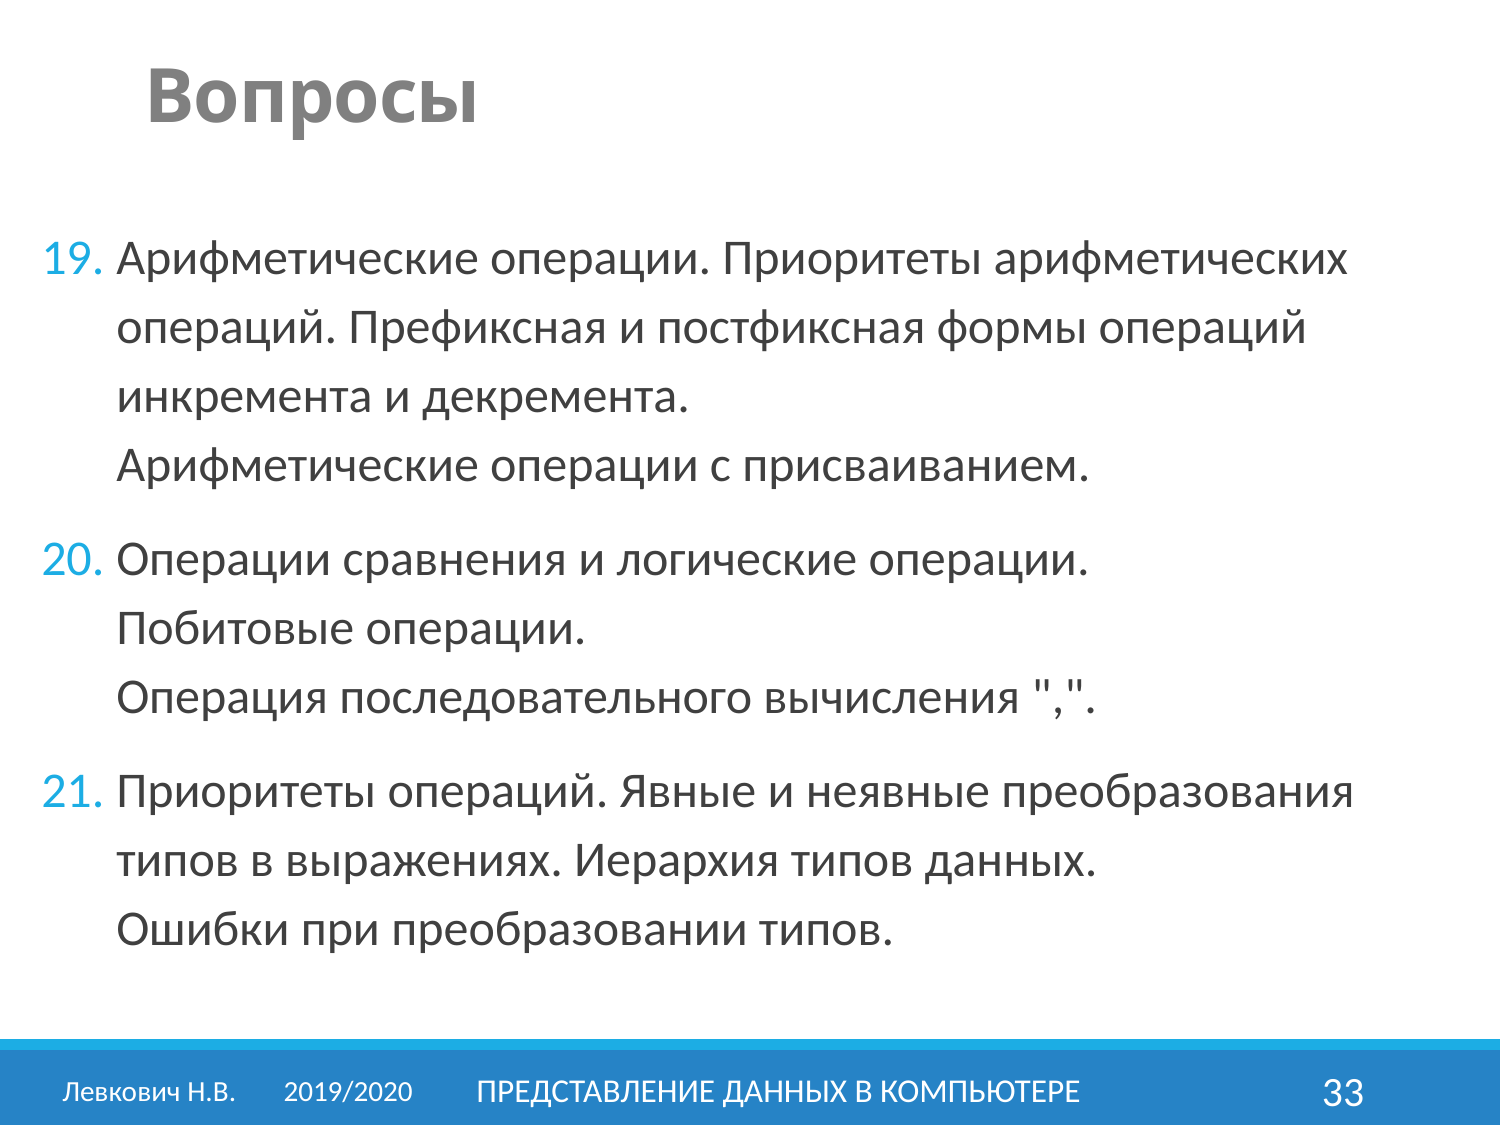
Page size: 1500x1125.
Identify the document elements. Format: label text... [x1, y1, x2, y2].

footer Представление данных в компьютере [453, 1059, 1105, 1120]
slide_number Левкович Н.В. 2019/2020 [47, 1059, 440, 1120]
slide_number 33 [1218, 1059, 1380, 1120]
list Арифметические операции. Приоритеты арифметических операций. Префиксная и постфиксная формы операций инкремента и декремента. Арифметические операции с присваиванием. Операции сравнения и логические операции. Побитовые операции. Операция последовательного вычисления ",". Приоритеты операций. Явные и неявные преобразования типов в выражениях. Иерархия типов данных. Ошибки при преобразовании типов. [41, 208, 1459, 965]
text_box Вопросы [129, 39, 1459, 160]
